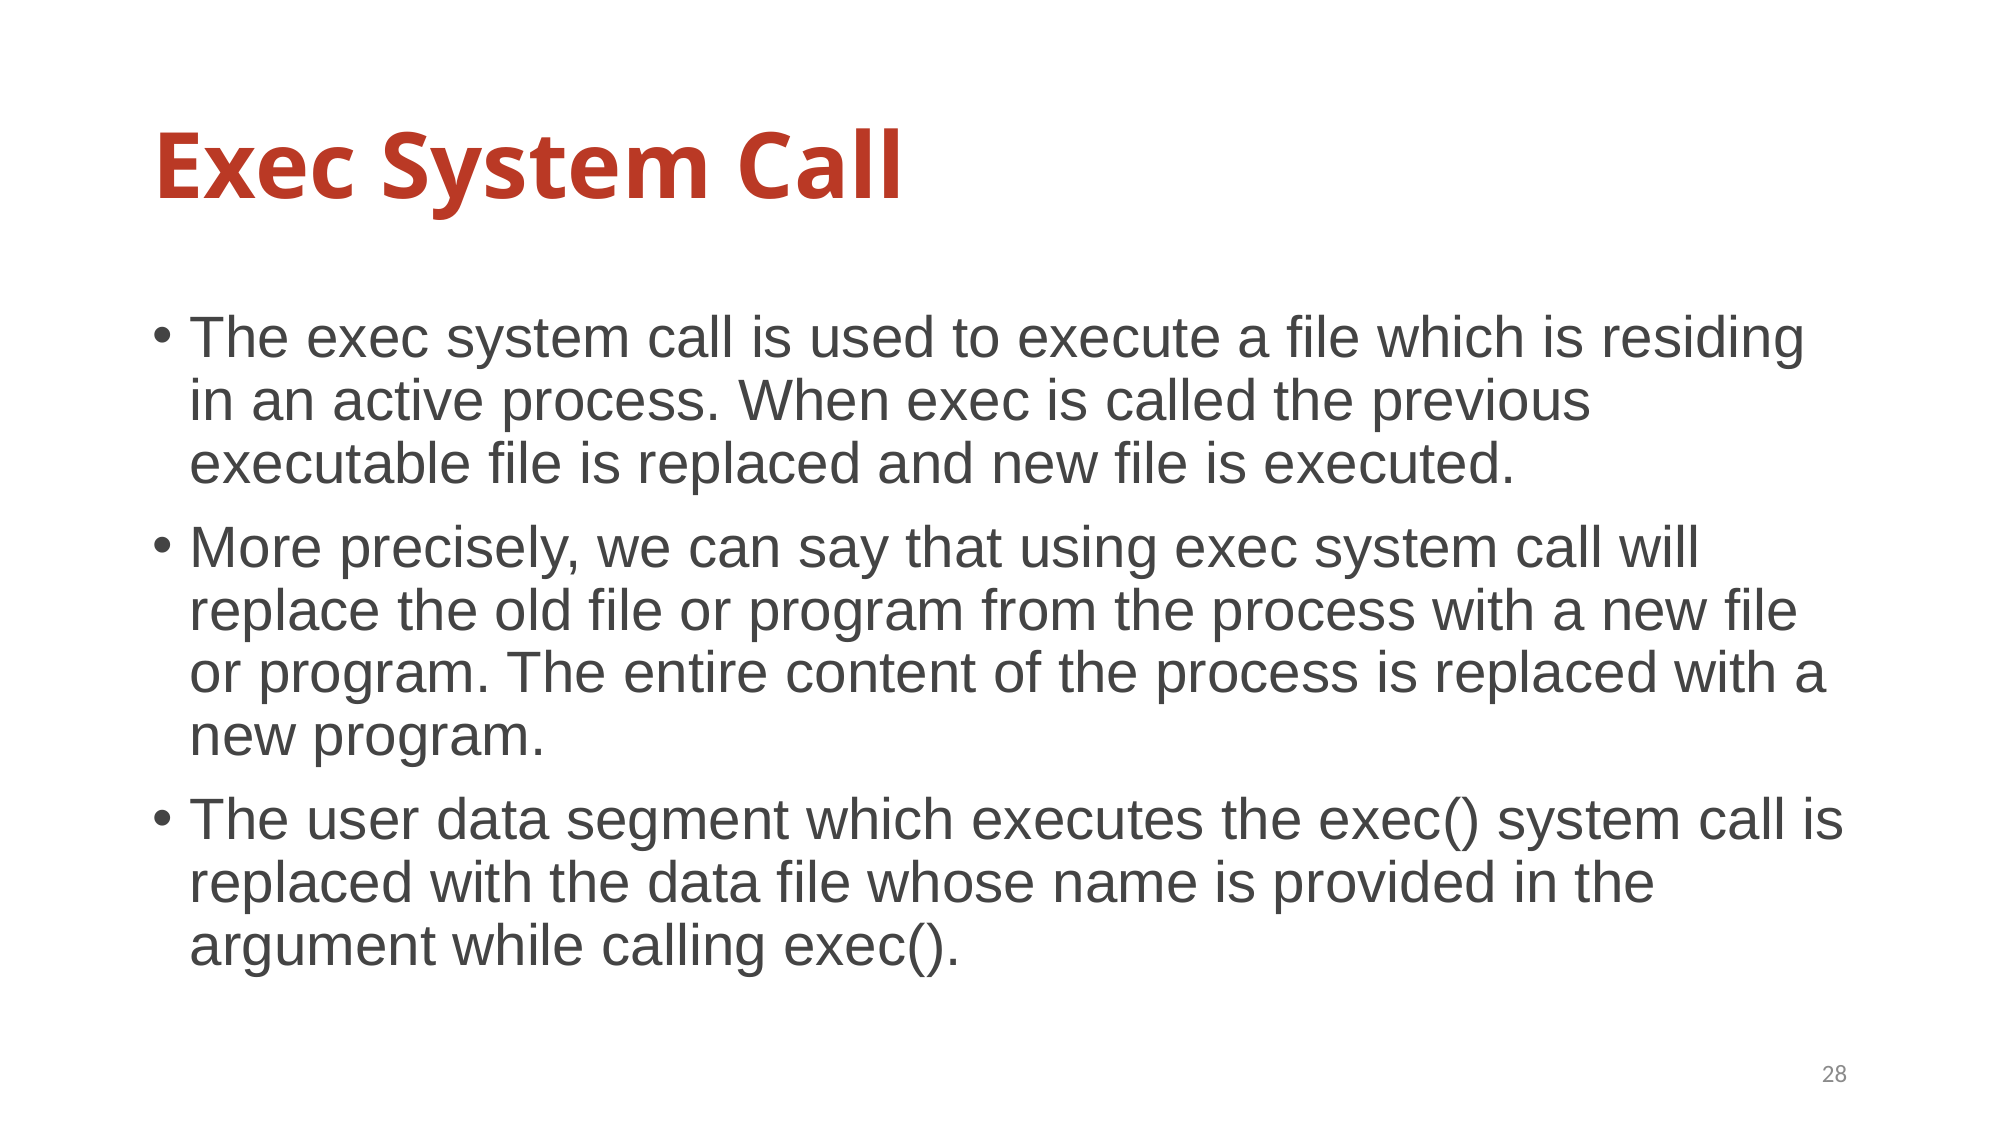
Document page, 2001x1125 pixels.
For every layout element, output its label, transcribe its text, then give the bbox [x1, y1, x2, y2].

list The exec system call is used to execute a file which is residing in an active process. When exec is called the previous executable file is replaced and new file is executed. More precisely, we can say that using exec system call will replace the old file or program from the process with a new file or program. The entire content of the process is replaced with a new program. The user data segment which executes the exec() system call is replaced with the data file whose name is provided in the argument while calling exec(). [137, 299, 1863, 1014]
title Exec System Call [137, 59, 1863, 278]
slide_number 28 [1412, 1042, 1863, 1103]
